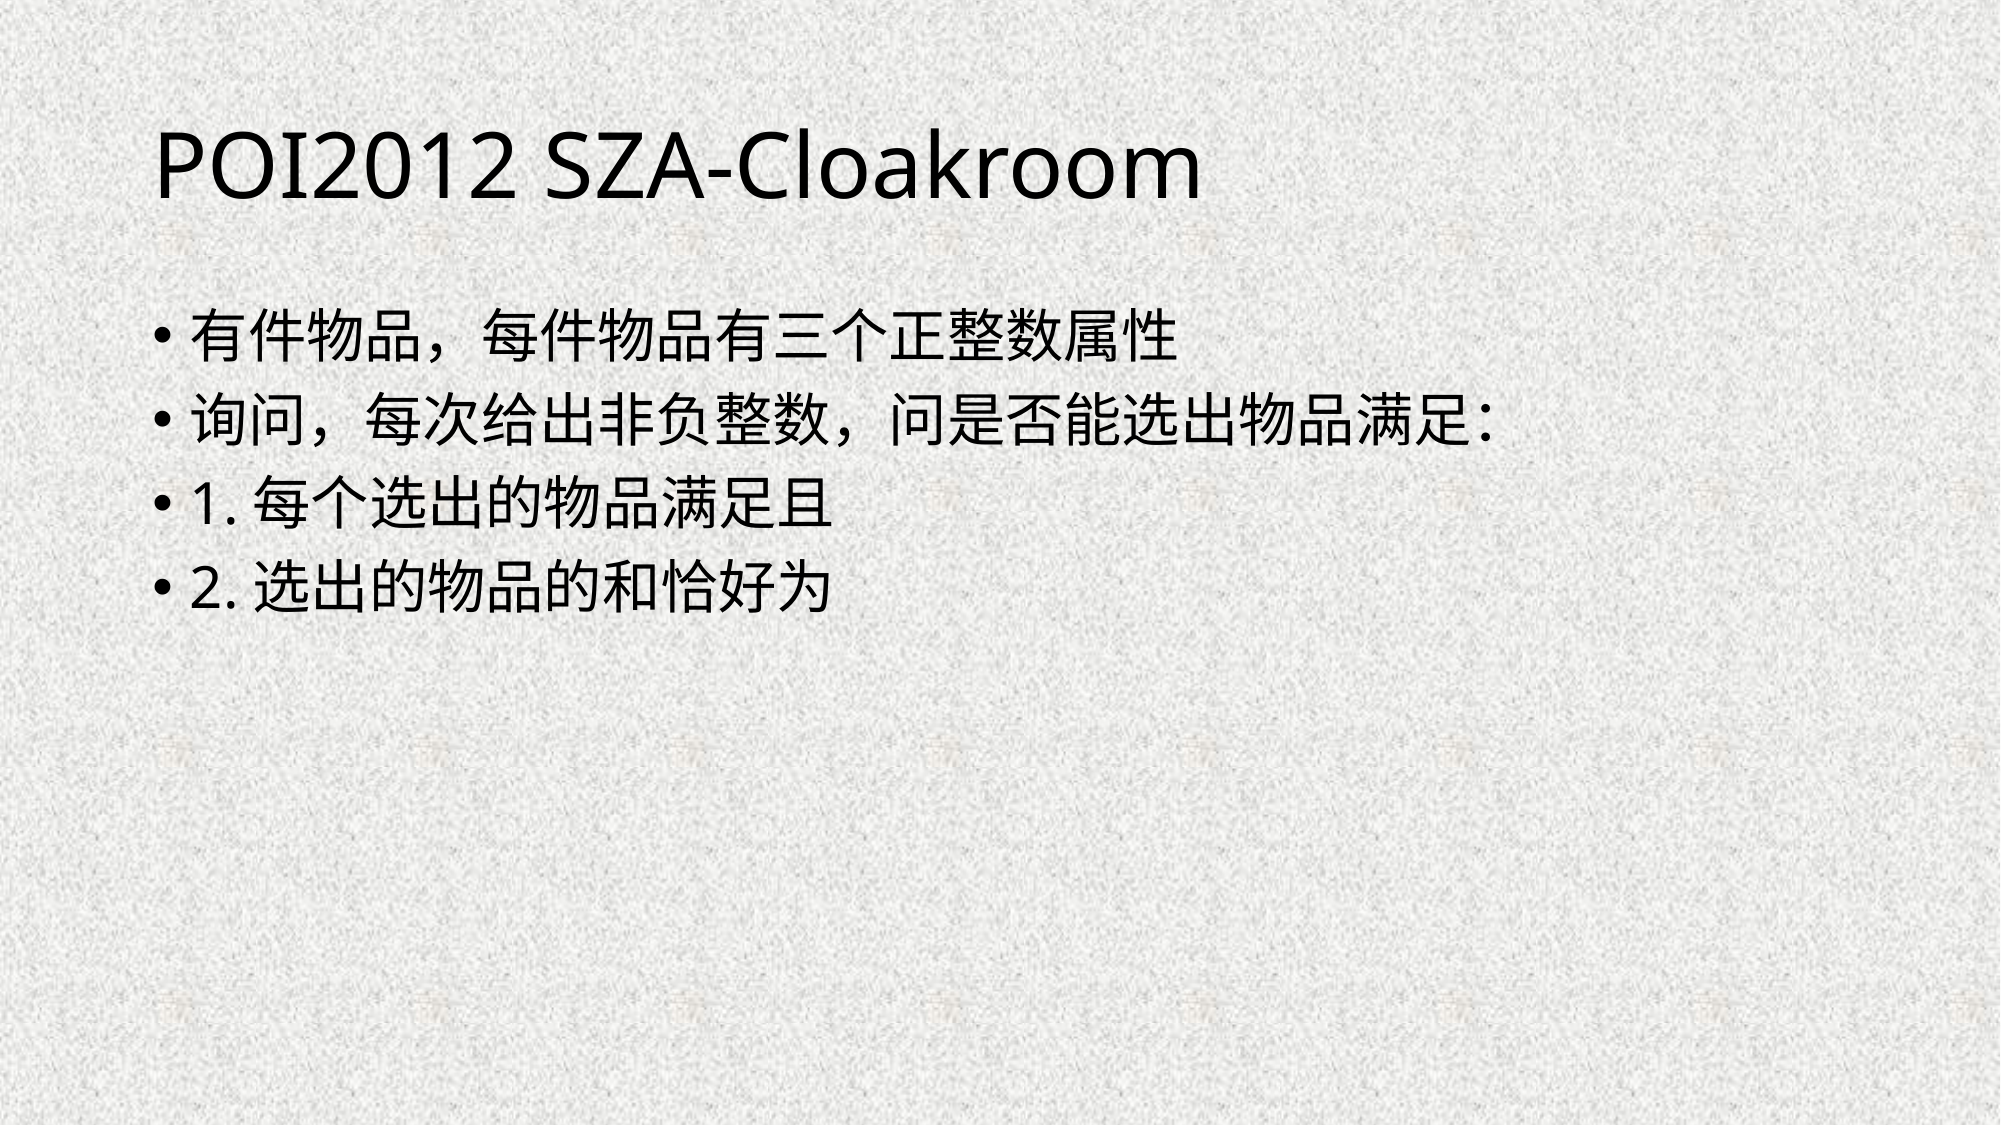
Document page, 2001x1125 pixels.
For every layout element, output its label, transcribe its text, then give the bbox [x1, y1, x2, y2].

title POI2012 SZA-Cloakroom [137, 59, 1863, 278]
picture [0, 0, 2001, 1125]
